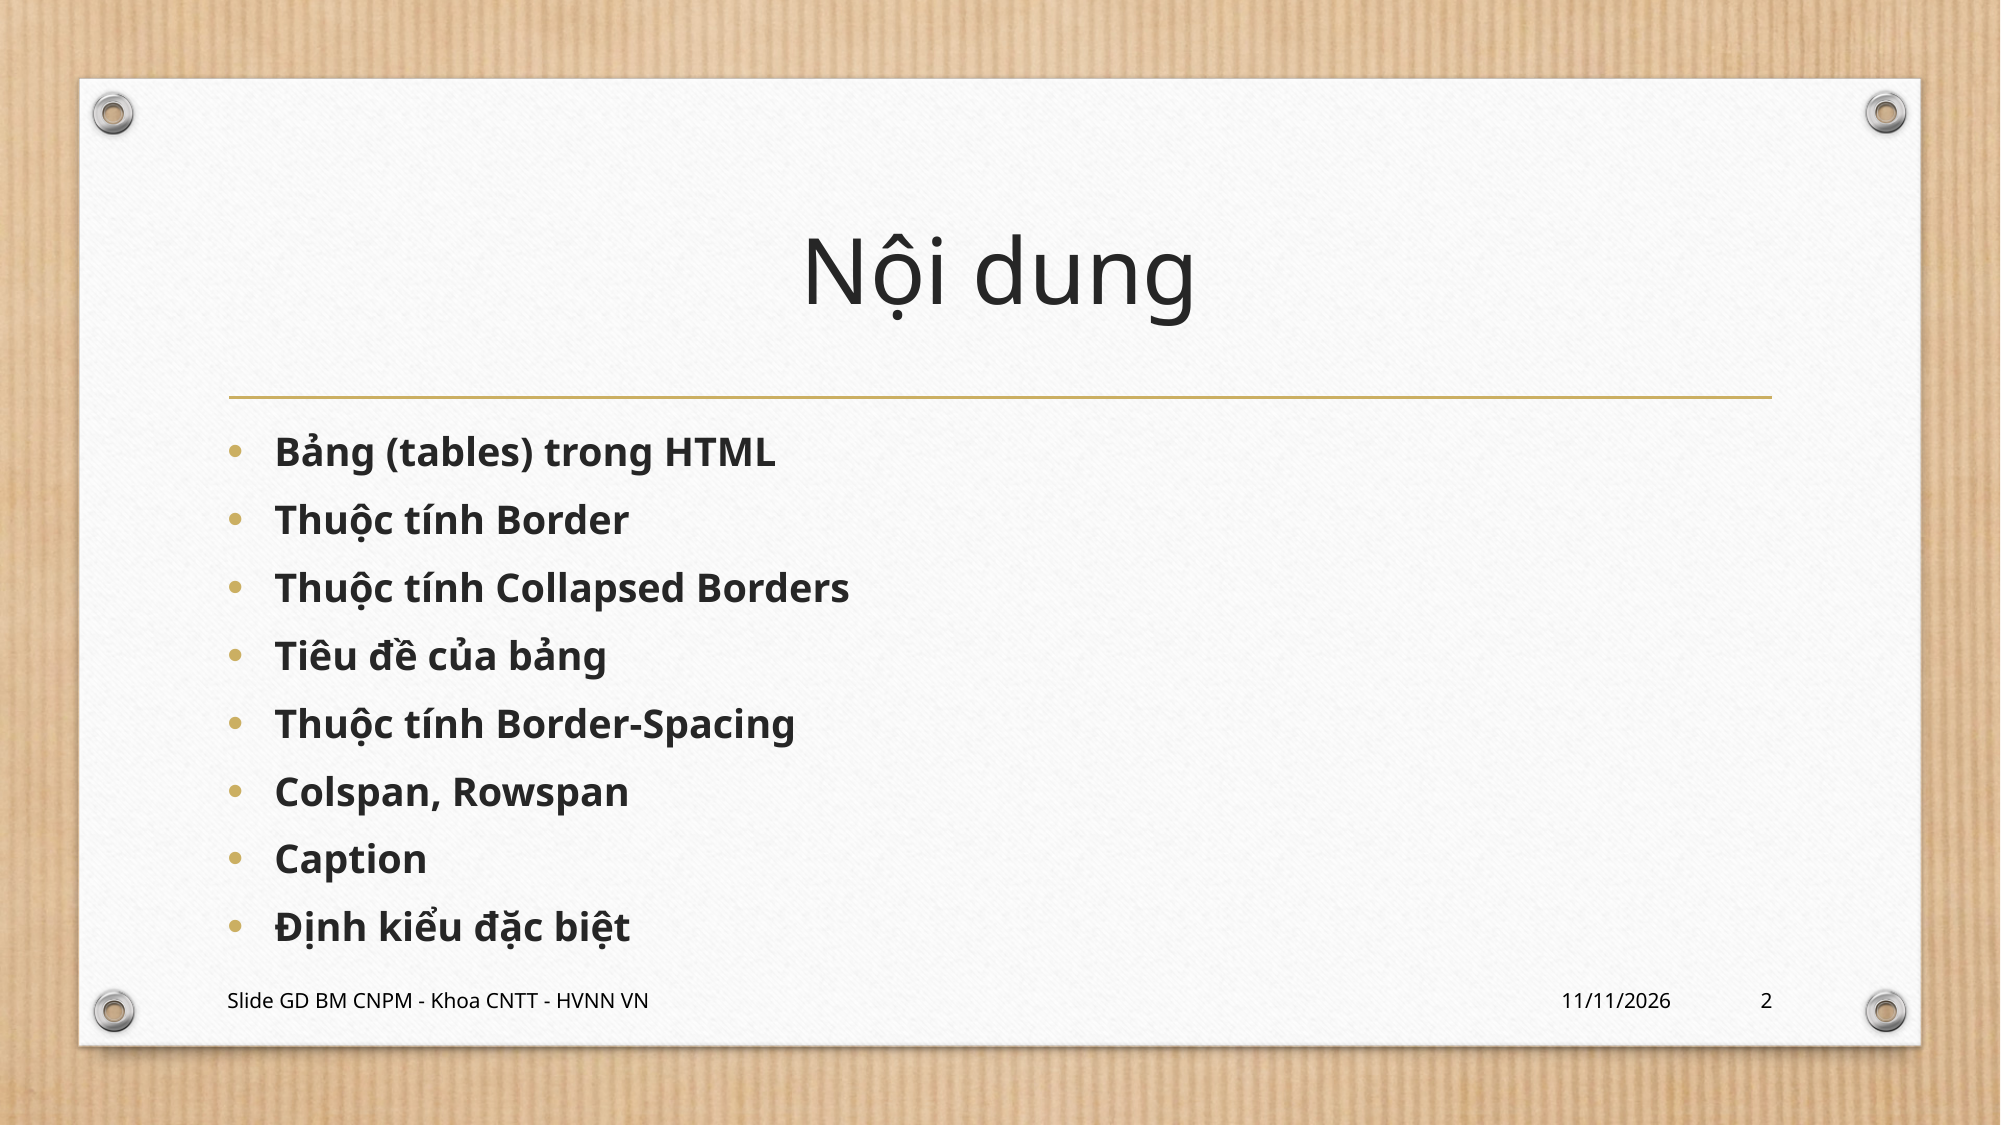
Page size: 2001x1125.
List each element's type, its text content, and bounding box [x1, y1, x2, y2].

list Bảng (tables) trong HTML Thuộc tính Border Thuộc tính Collapsed Borders Tiêu đề của bảng Thuộc tính Border-Spacing Colspan, Rowspan Caption Định kiểu đặc biệt [212, 419, 1788, 964]
slide_number 2 [1698, 979, 1788, 1025]
picture [0, 0, 2001, 1125]
title Nội dung [212, 161, 1788, 375]
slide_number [1423, 979, 1686, 1025]
footer Slide GD BM CNPM - Khoa CNTT - HVNN VN [212, 979, 1411, 1025]
